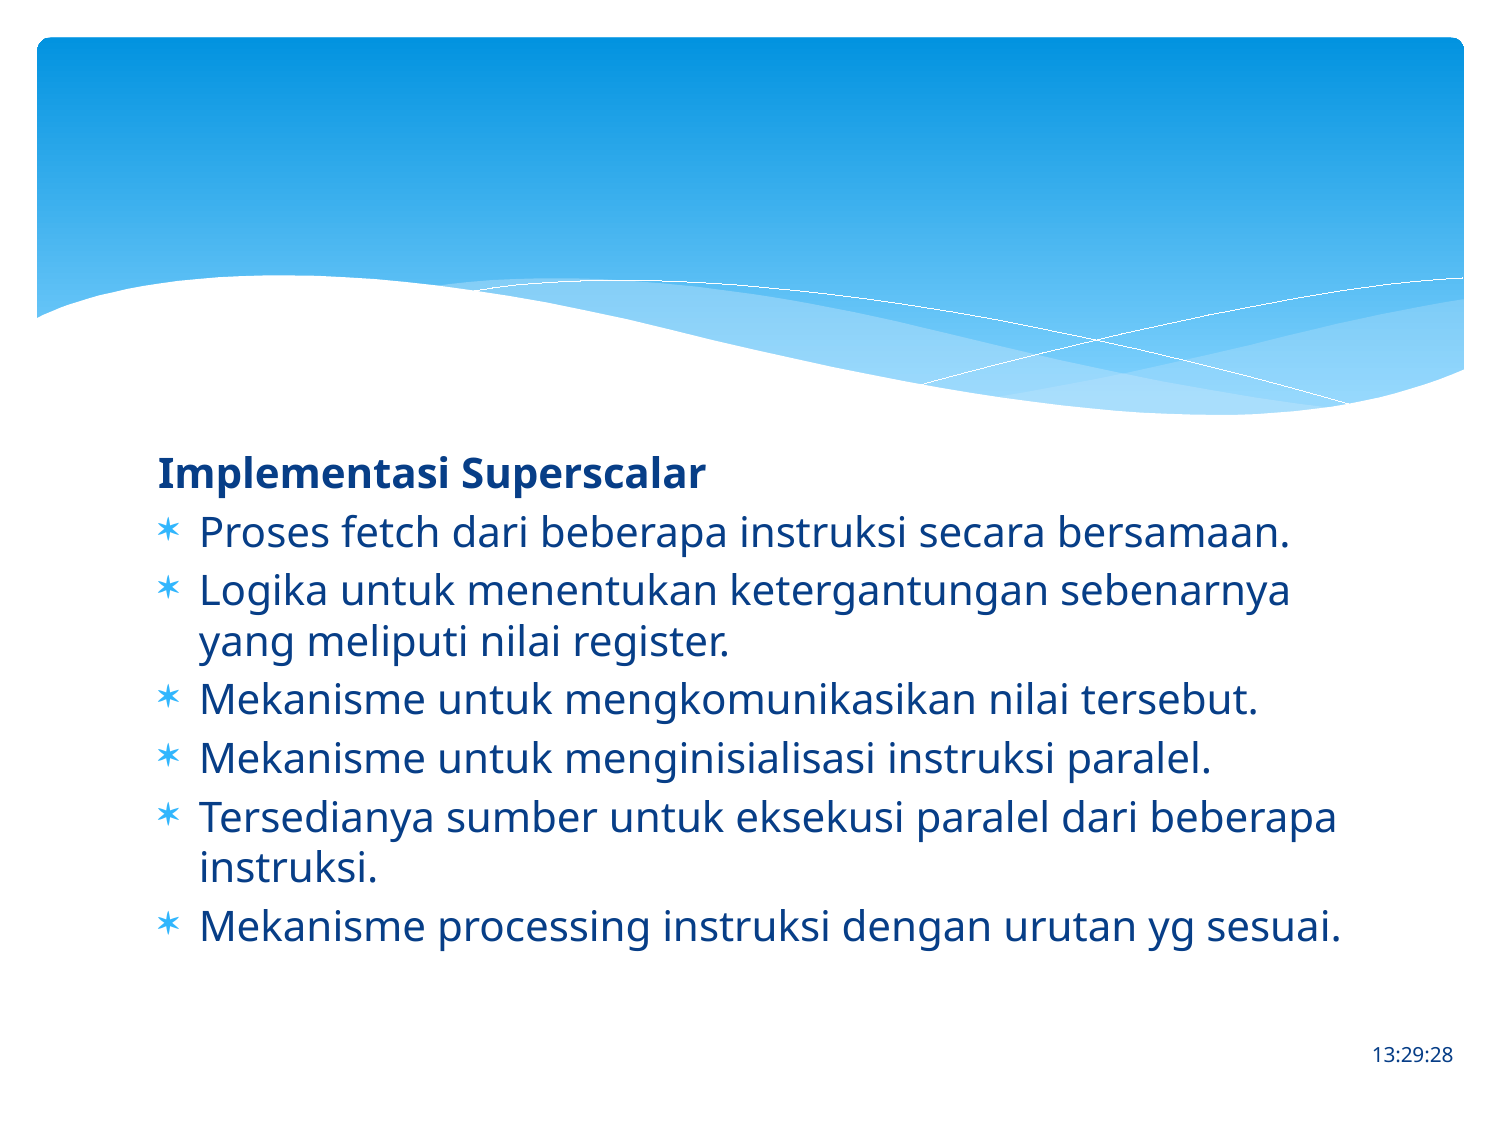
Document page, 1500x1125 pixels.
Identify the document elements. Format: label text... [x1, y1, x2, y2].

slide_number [847, 1025, 1469, 1086]
list Implementasi Superscalar Proses fetch dari beberapa instruksi secara bersamaan. Logika untuk menentukan ketergantungan sebenarnya yang meliputi nilai register. Mekanisme untuk mengkomunikasikan nilai tersebut. Mekanisme untuk menginisialisasi instruksi paralel. Tersedianya sumber untuk eksekusi paralel dari beberapa instruksi. Mekanisme processing instruksi dengan urutan yg sesuai. [143, 438, 1359, 1005]
